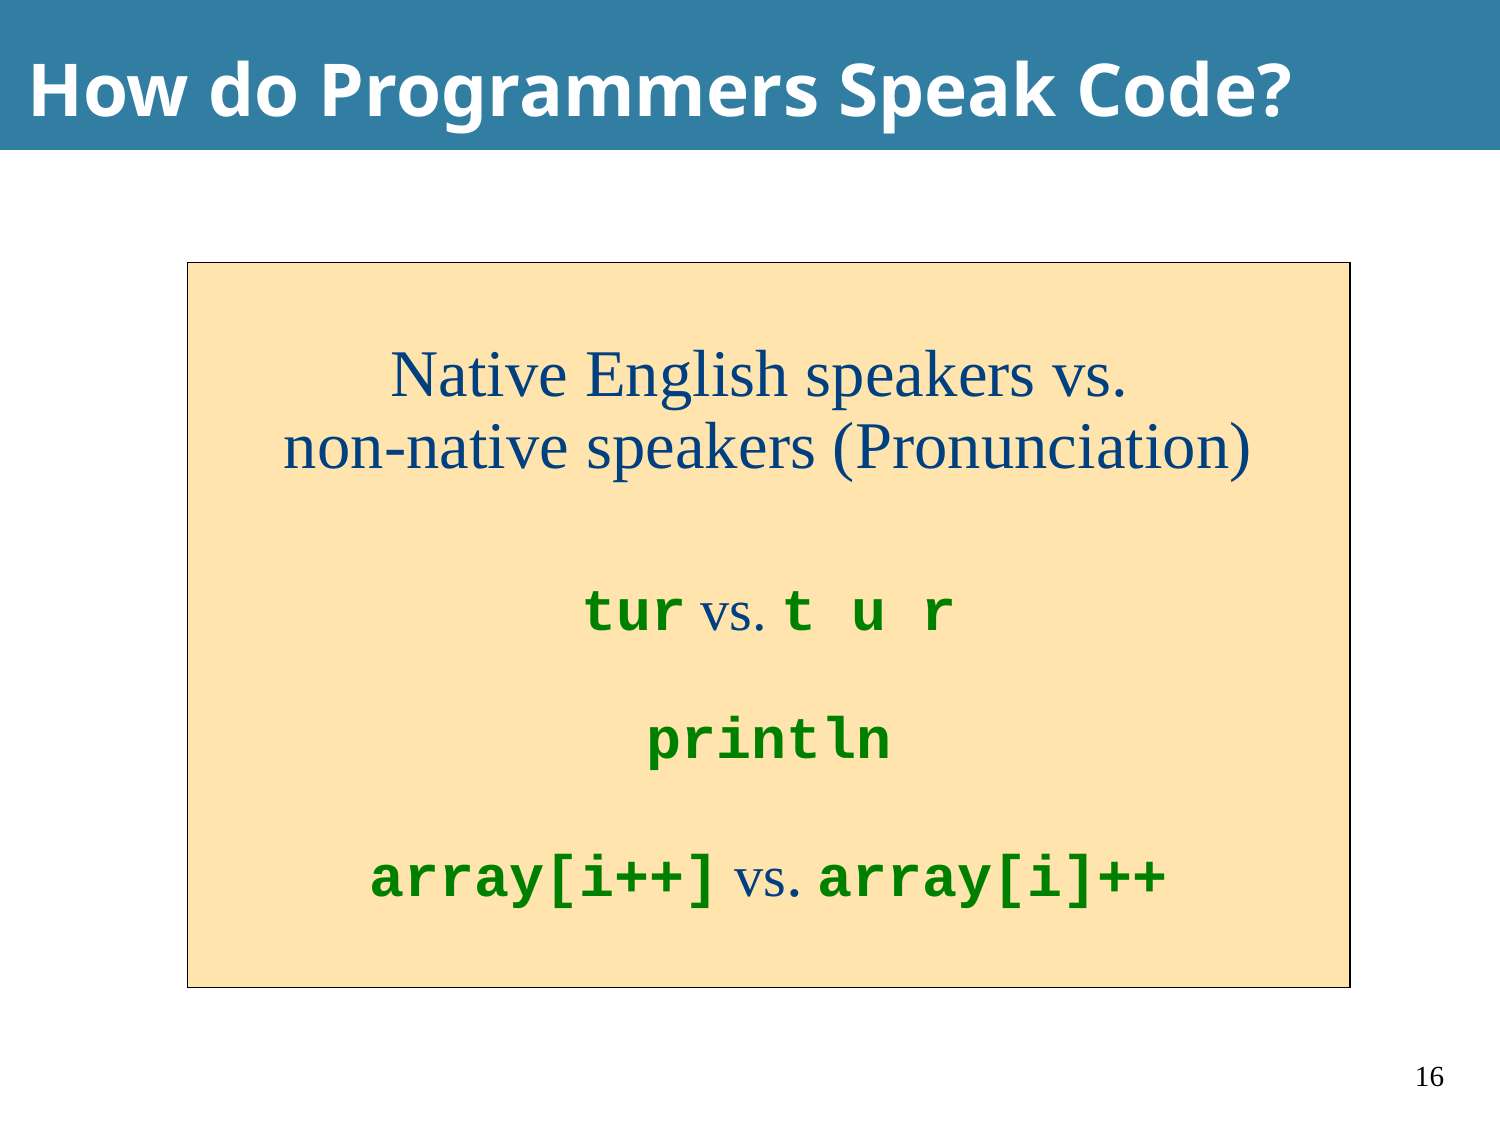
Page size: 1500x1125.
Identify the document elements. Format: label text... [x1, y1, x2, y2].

text_box Native English speakers vs. non-native speakers (Pronunciation) tur vs. t u r println array[i++] vs. array[i]++ [187, 262, 1350, 988]
title How do Programmers Speak Code? [12, 12, 1500, 163]
